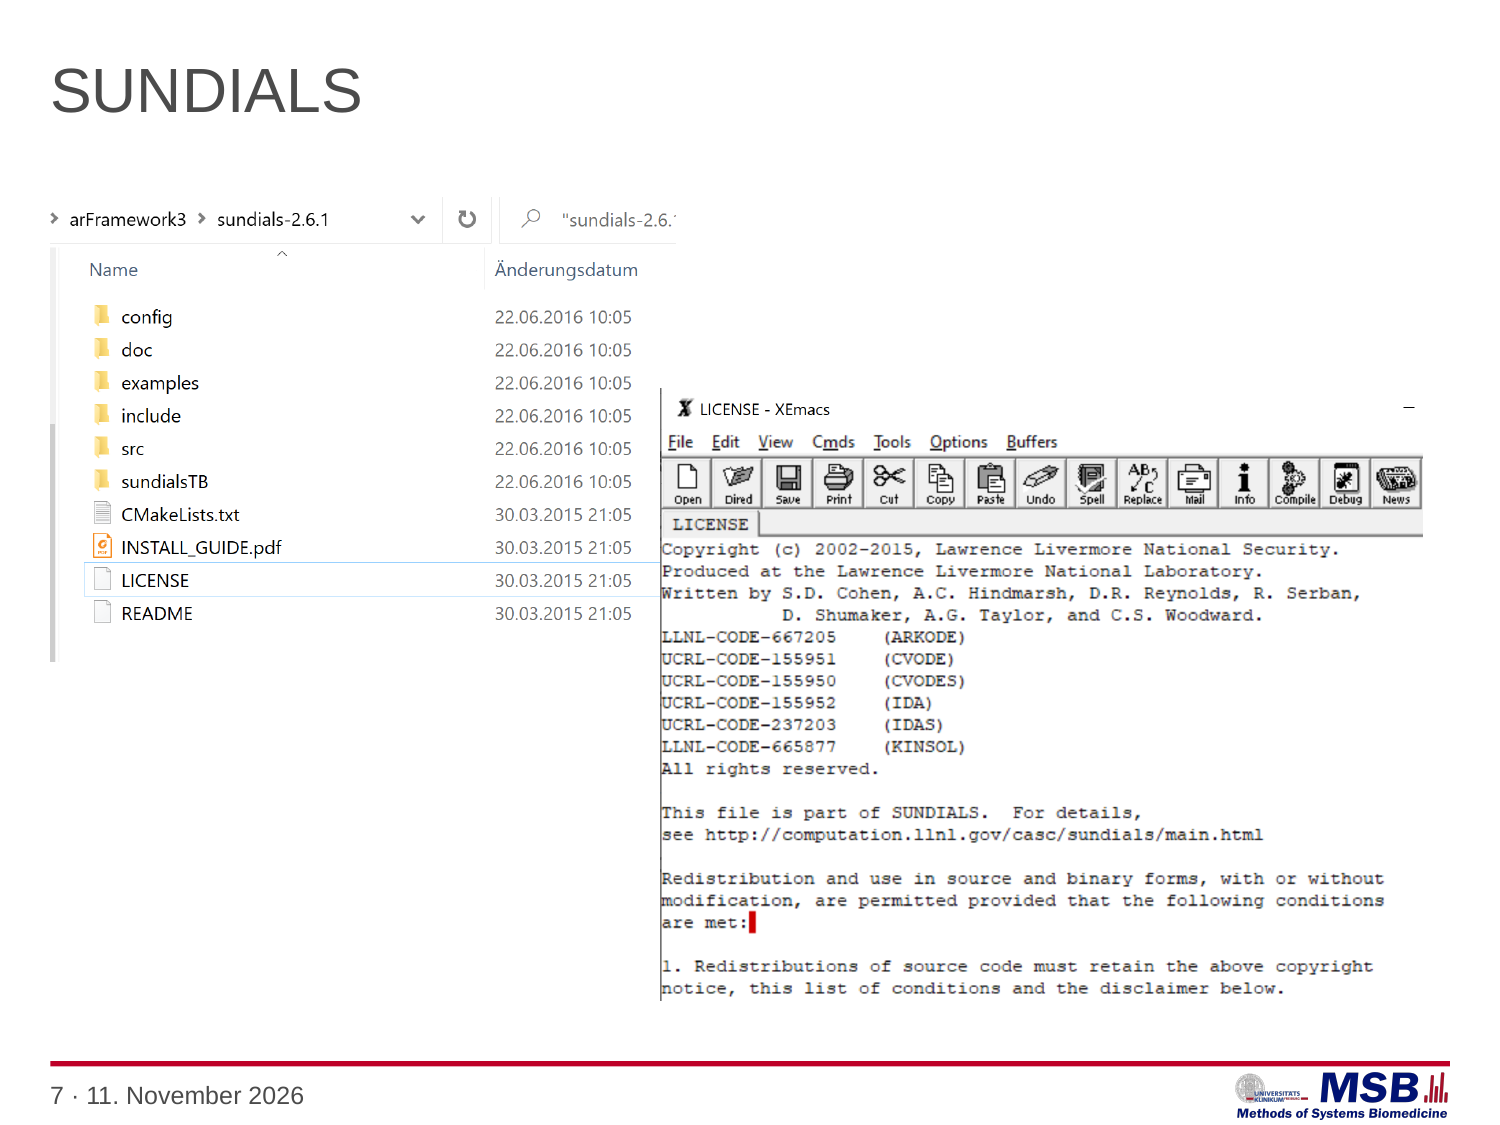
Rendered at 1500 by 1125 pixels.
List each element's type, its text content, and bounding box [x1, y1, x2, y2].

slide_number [50, 1064, 391, 1125]
title SUNDIALS [50, 50, 1450, 126]
picture [660, 388, 1423, 1001]
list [49, 196, 676, 663]
picture [1234, 1072, 1450, 1122]
